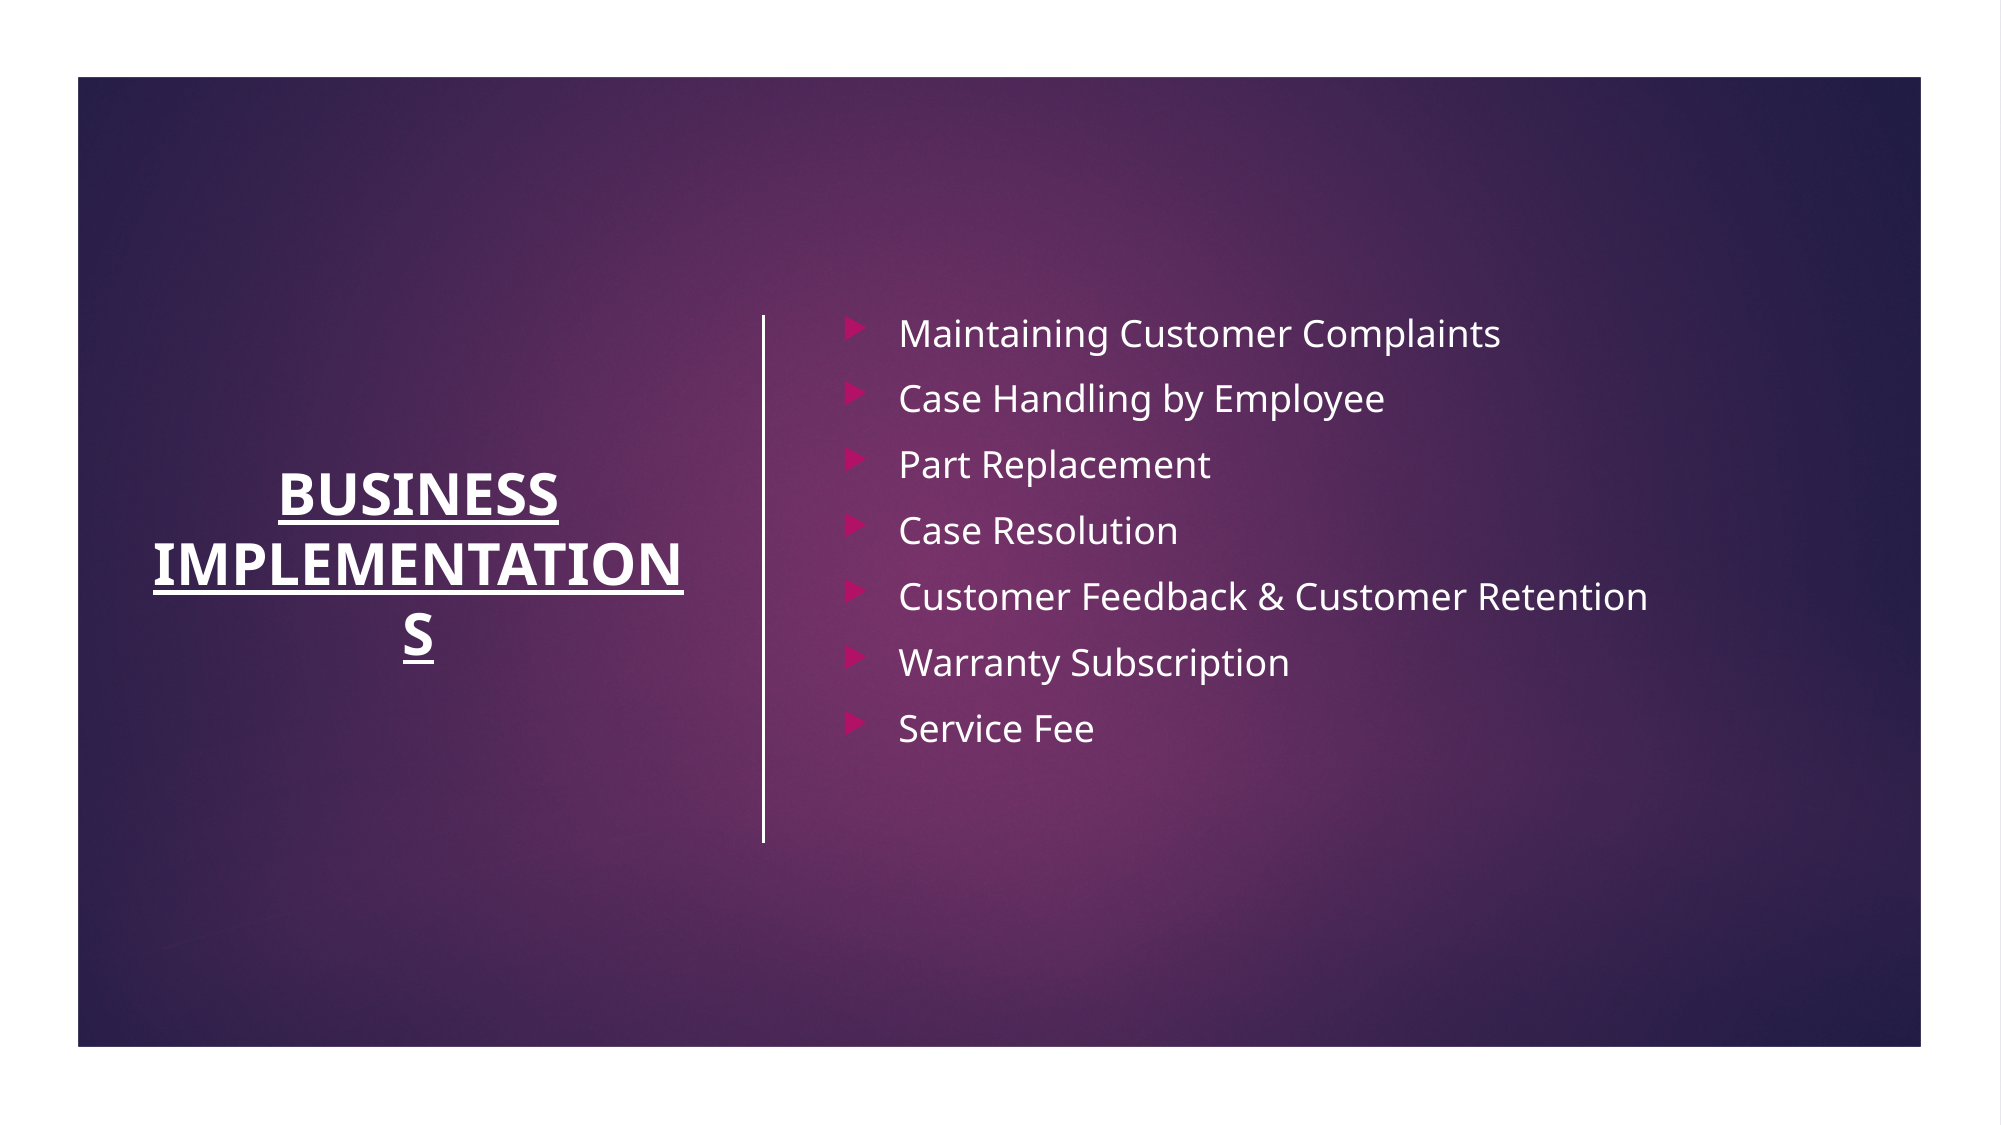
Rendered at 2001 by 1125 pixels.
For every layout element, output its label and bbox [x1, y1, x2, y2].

text_box [0, 0, 2000, 1125]
